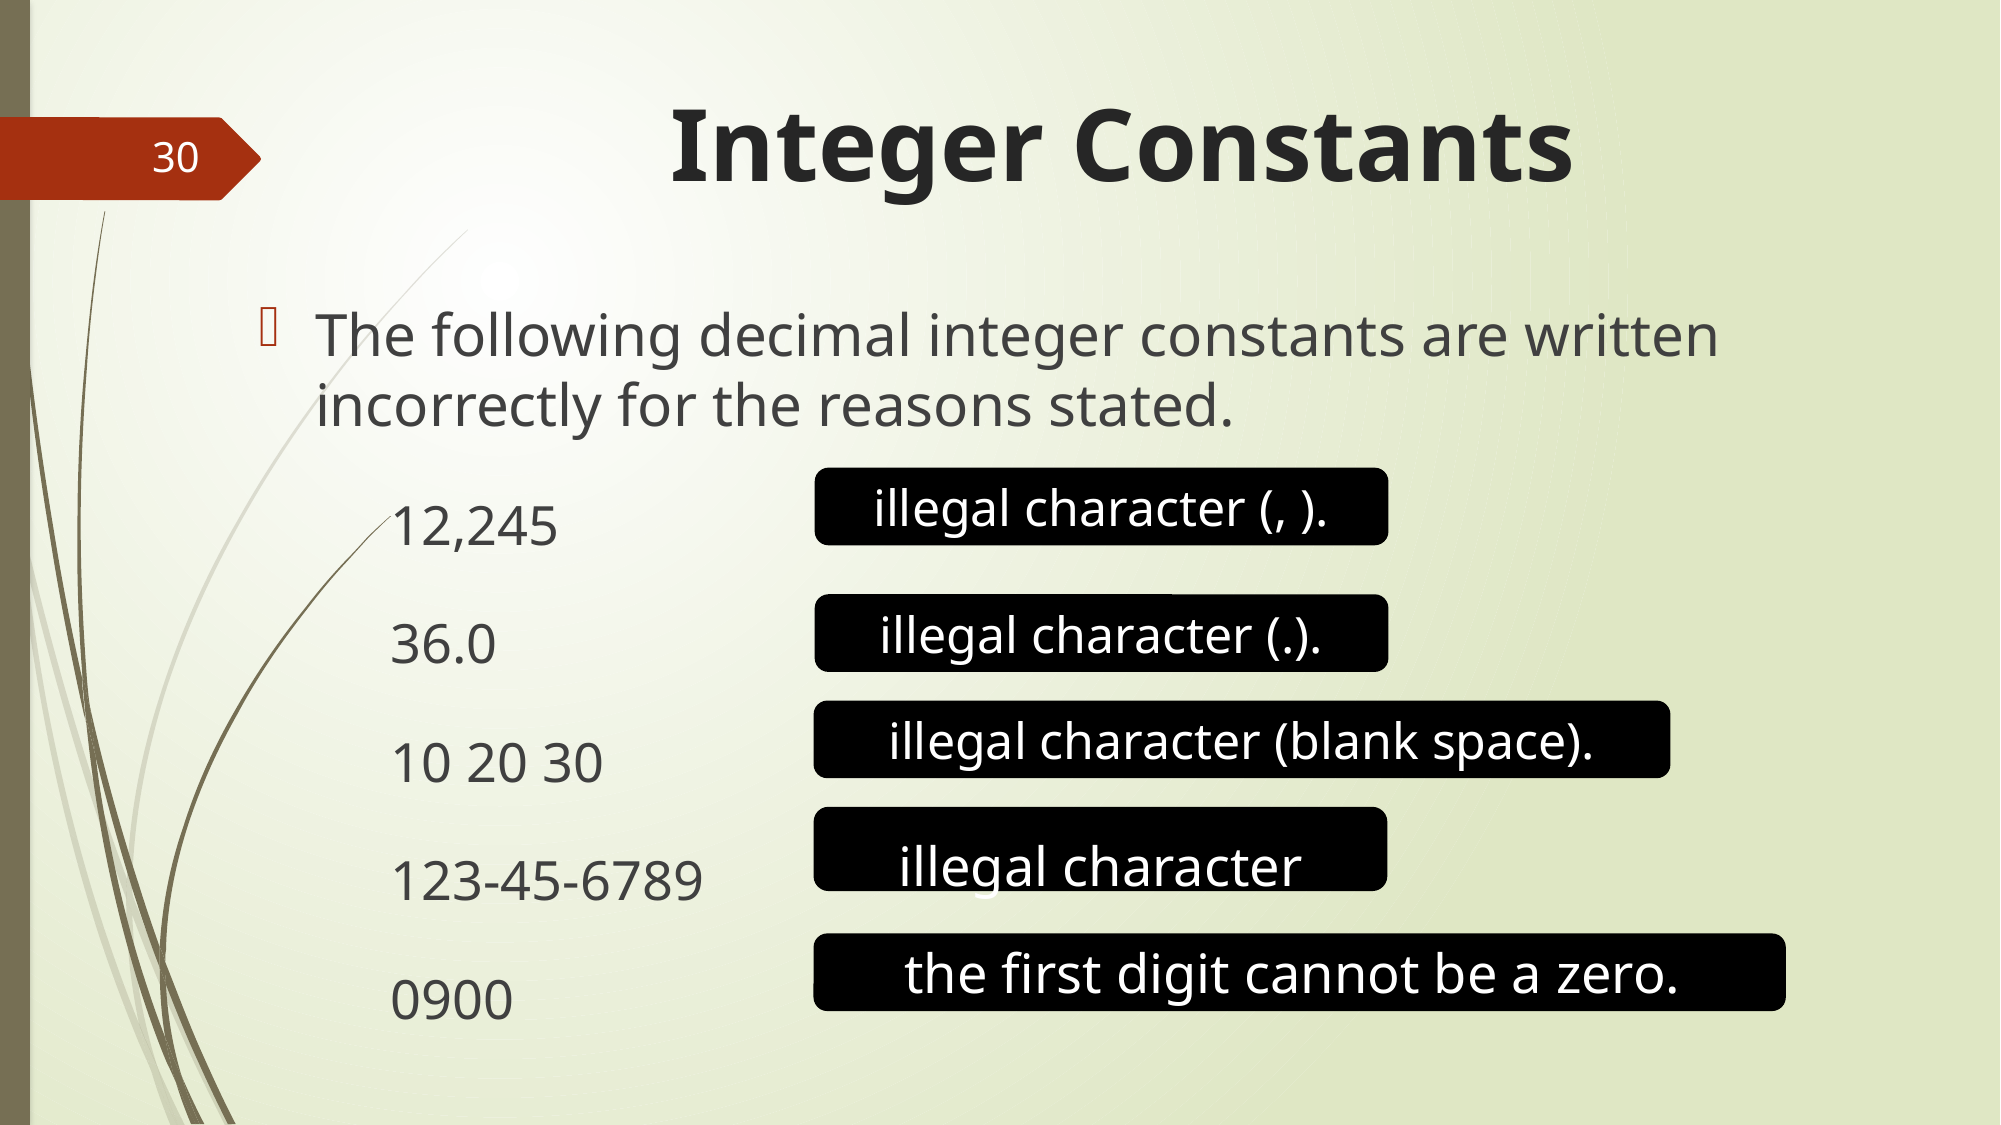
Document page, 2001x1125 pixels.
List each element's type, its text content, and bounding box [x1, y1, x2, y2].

text_box the first digit cannot be a zero. [813, 933, 1786, 1012]
text_box illegal character [813, 806, 1388, 892]
list The following decimal integer constants are written incorrectly for the reasons stated. 12,245 36.0 10 20 30 123-45-6789 0900 [243, 290, 1960, 1064]
text_box illegal character (, ). [814, 467, 1389, 546]
title Integer Constants [392, 74, 1855, 239]
text_box illegal character (blank space). [813, 700, 1671, 779]
text_box illegal character (.). [814, 594, 1389, 672]
slide_number 30 [87, 129, 216, 190]
